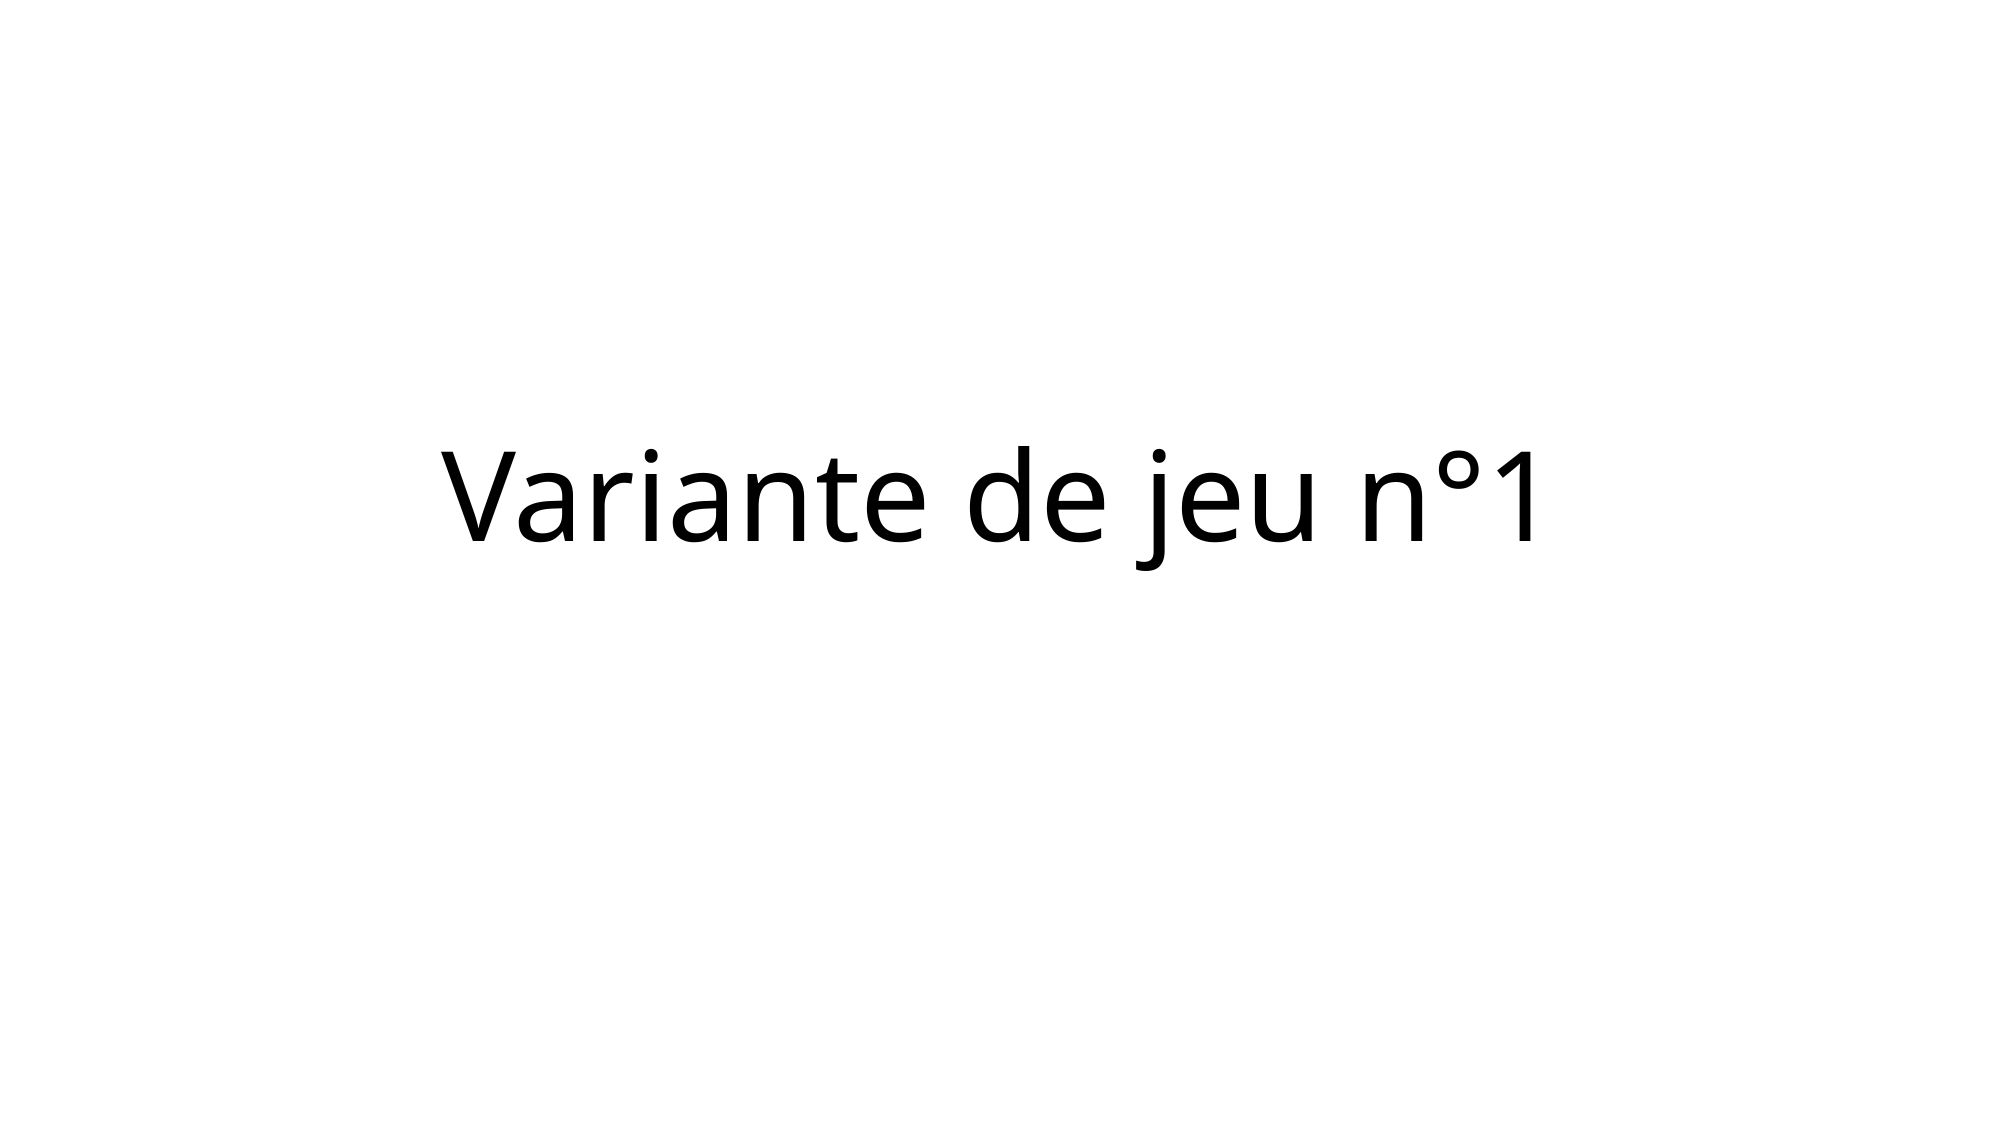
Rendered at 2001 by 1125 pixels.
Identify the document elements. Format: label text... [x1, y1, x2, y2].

title Variante de jeu n°1 [249, 184, 1750, 576]
